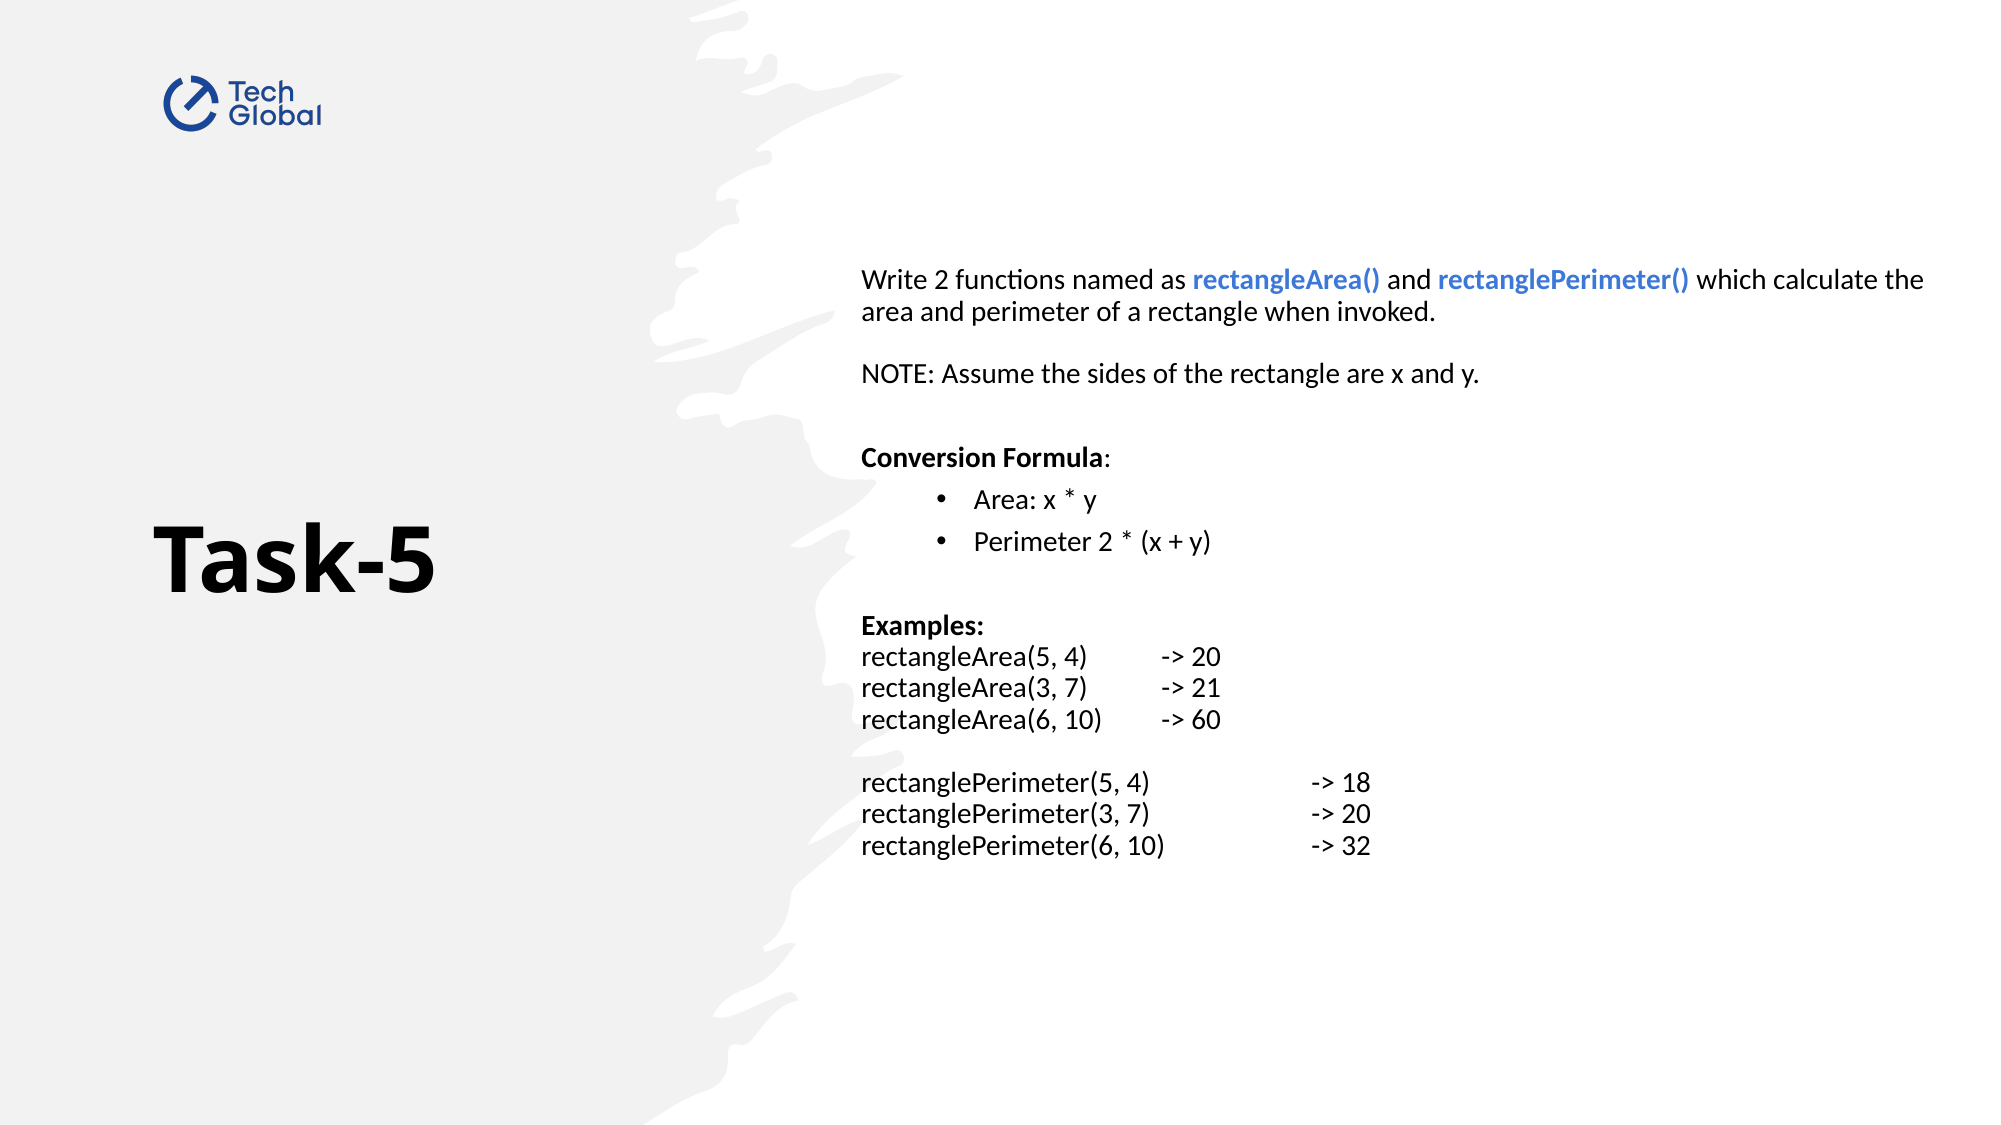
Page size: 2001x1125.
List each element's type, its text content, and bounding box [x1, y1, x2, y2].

text_box [645, 0, 2000, 1125]
picture [149, 66, 334, 141]
text_box [0, 0, 904, 1125]
title Task-5 [137, 116, 800, 1008]
list Write 2 functions named as rectangleArea() and rectanglePerimeter() which calculate the area and perimeter of a rectangle when invoked. NOTE: Assume the sides of the rectangle are x and y. Conversion Formula: Area: x * y Perimeter 2 * (x + y) Examples: rectangleArea(5, 4) -> 20 rectangleArea(3, 7) -> 21 rectangleArea(6, 10) -> 60 rectanglePerimeter(5, 4) -> 18 rectanglePerimeter(3, 7) -> 20 rectanglePerimeter(6, 10) -> 32 [846, 263, 1981, 895]
